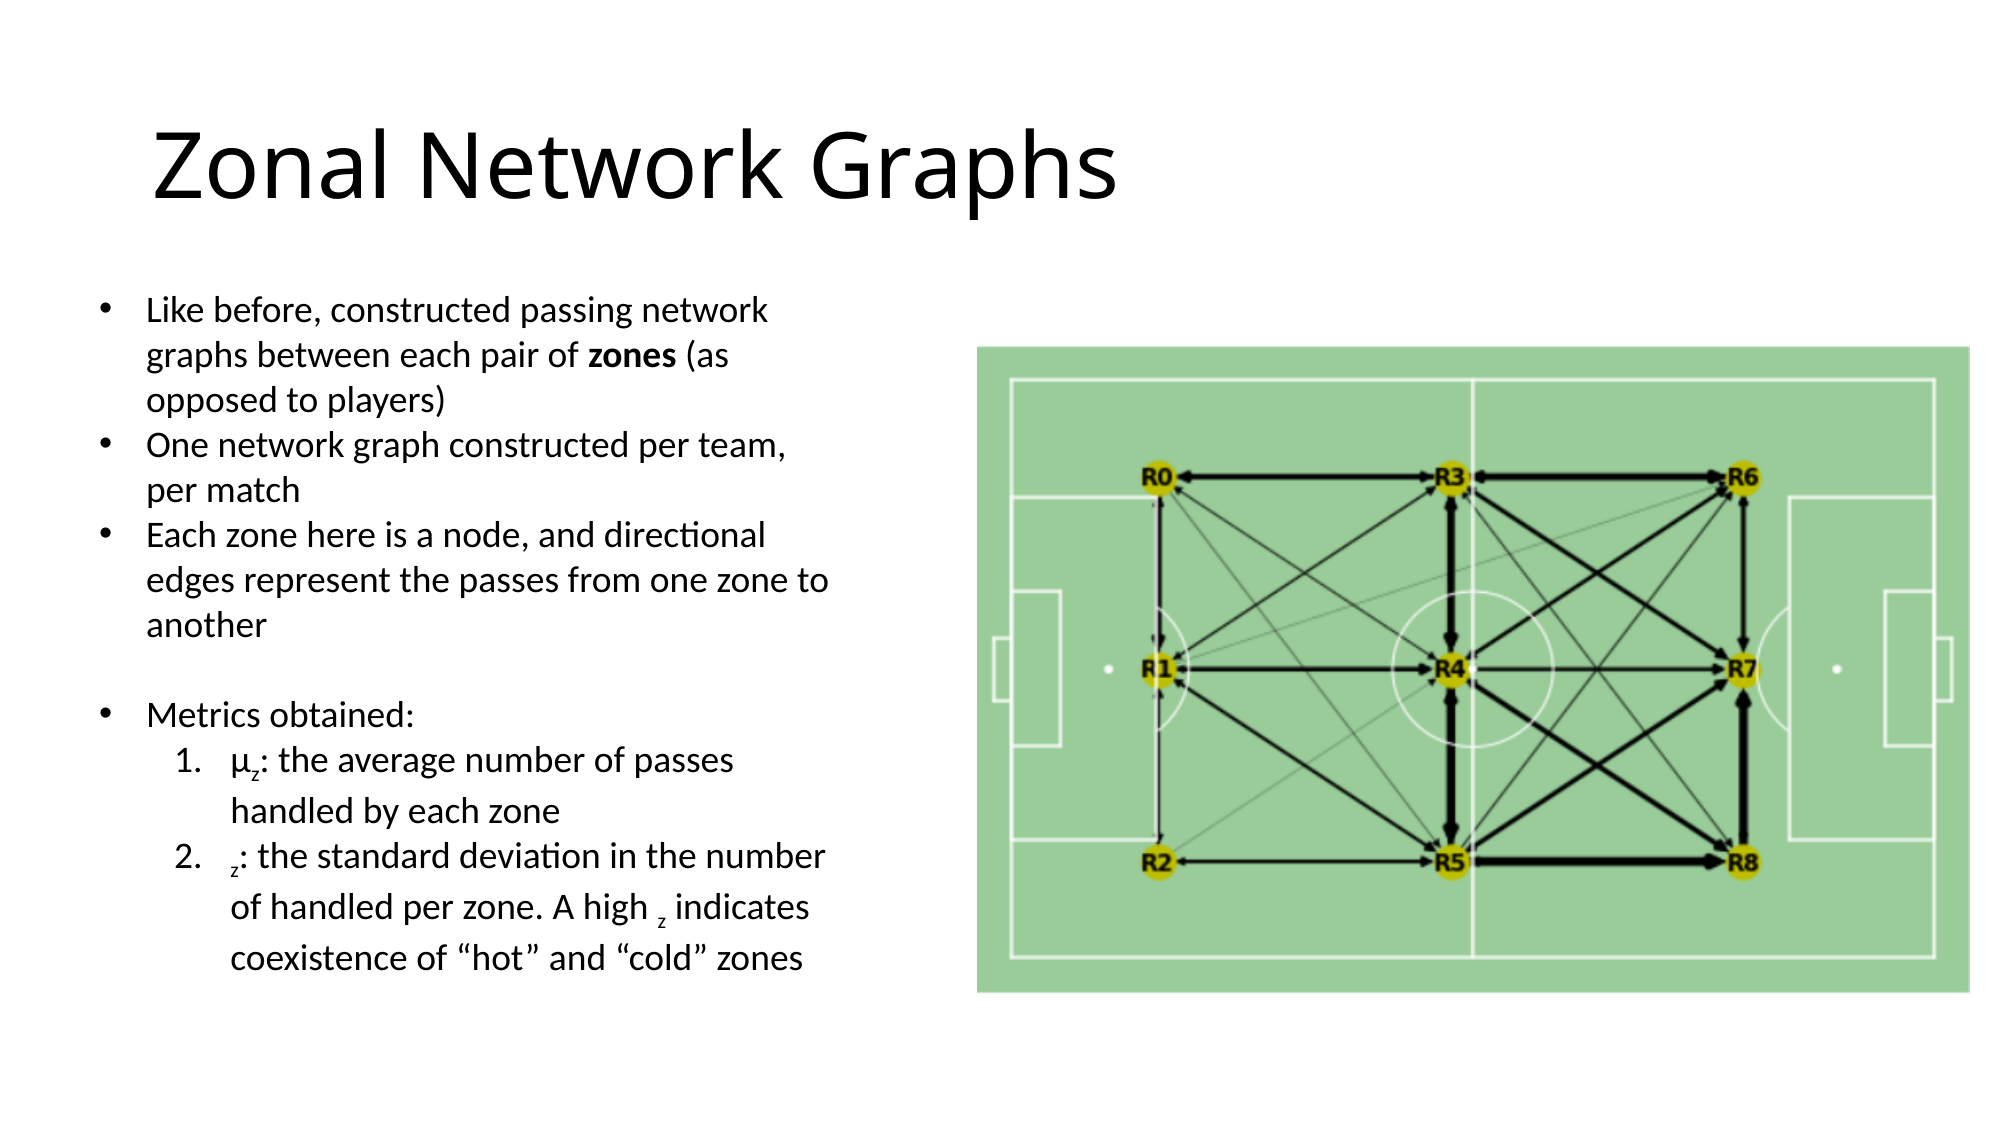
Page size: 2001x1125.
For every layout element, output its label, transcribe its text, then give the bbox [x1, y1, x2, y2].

picture [977, 346, 1970, 996]
title Zonal Network Graphs [137, 59, 1863, 278]
